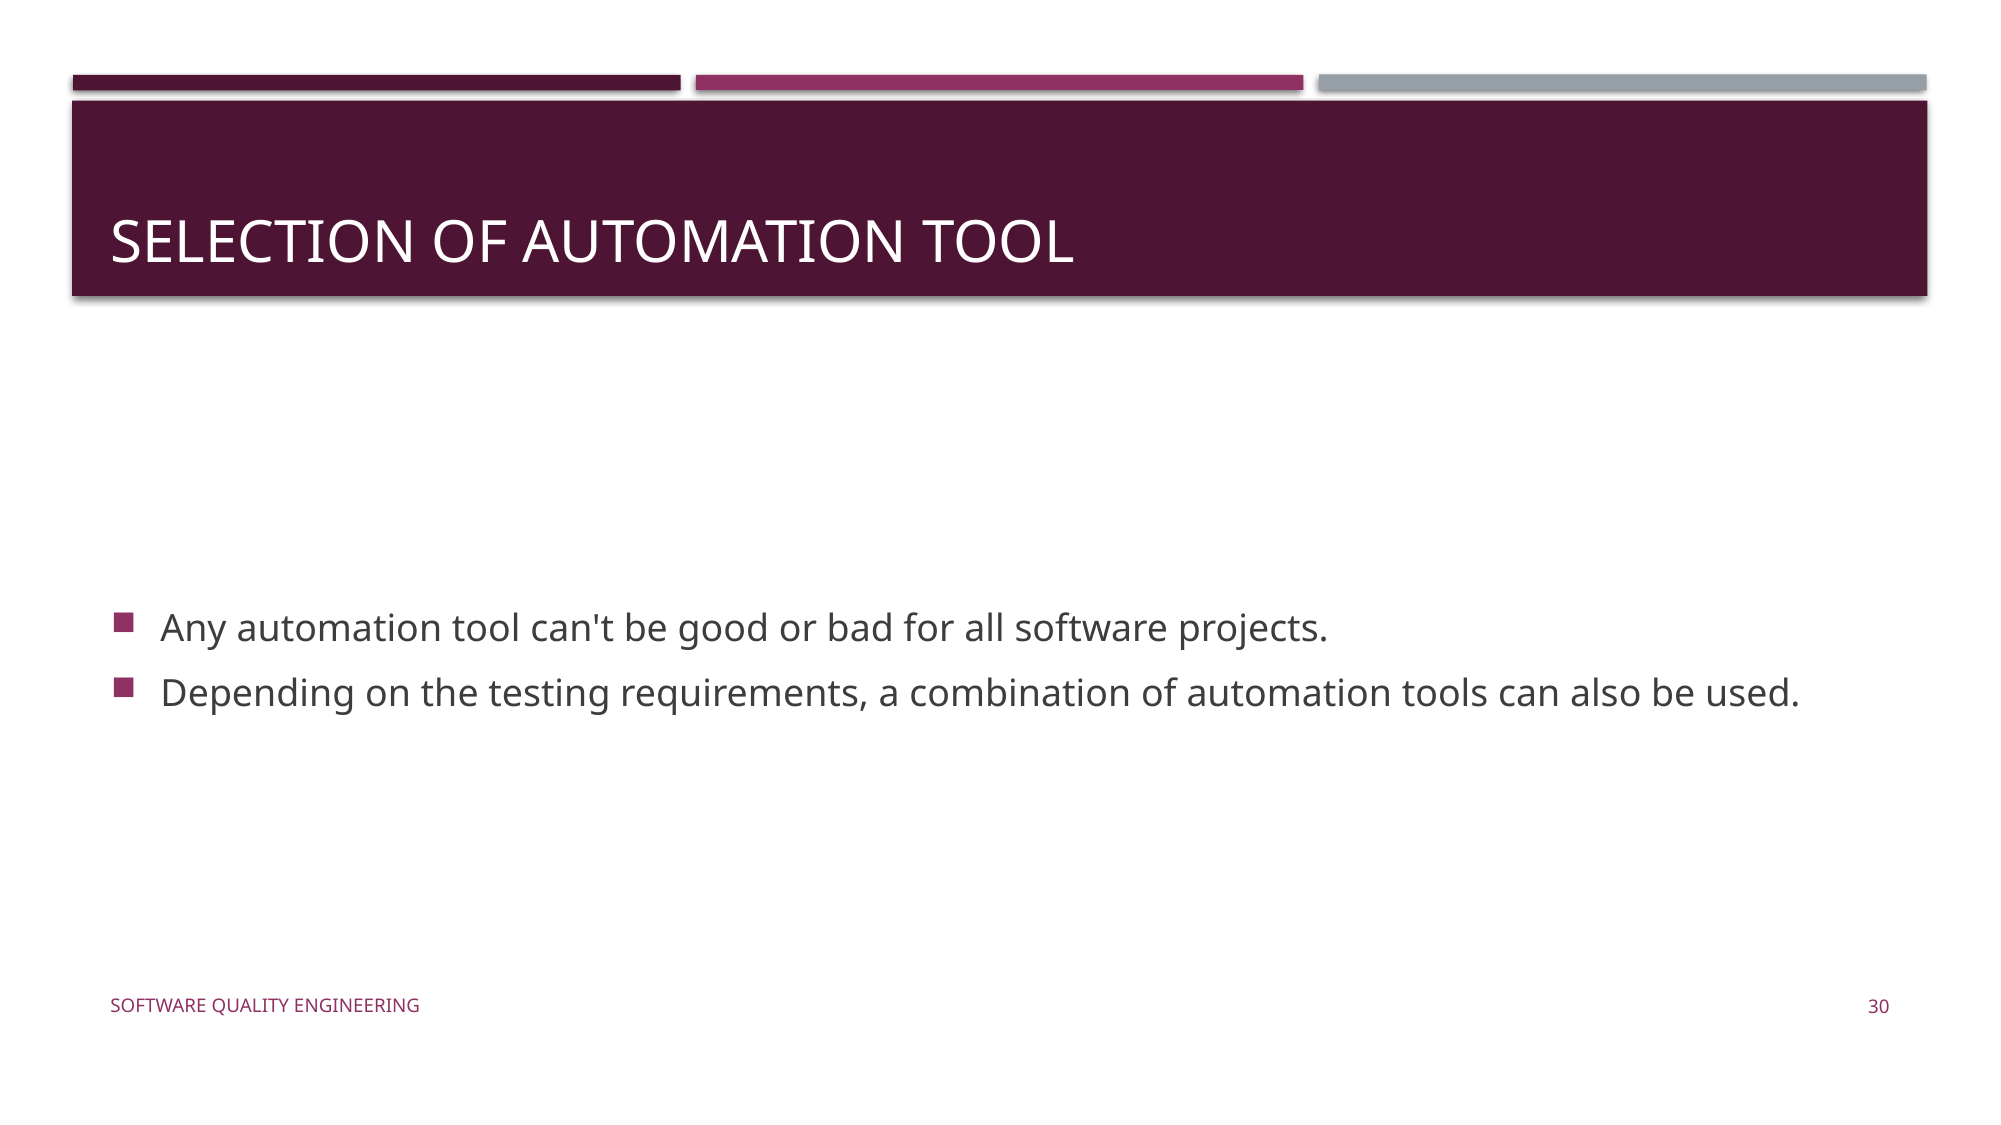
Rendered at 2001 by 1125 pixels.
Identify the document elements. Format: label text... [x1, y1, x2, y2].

slide_number 30 [1732, 977, 1905, 1037]
footer Software Quality Engineering [95, 976, 1230, 1037]
title Selection of Automation Tool [95, 115, 1905, 282]
list Any automation tool can't be good or bad for all software projects. Depending on the testing requirements, a combination of automation tools can also be used. [95, 357, 1905, 962]
